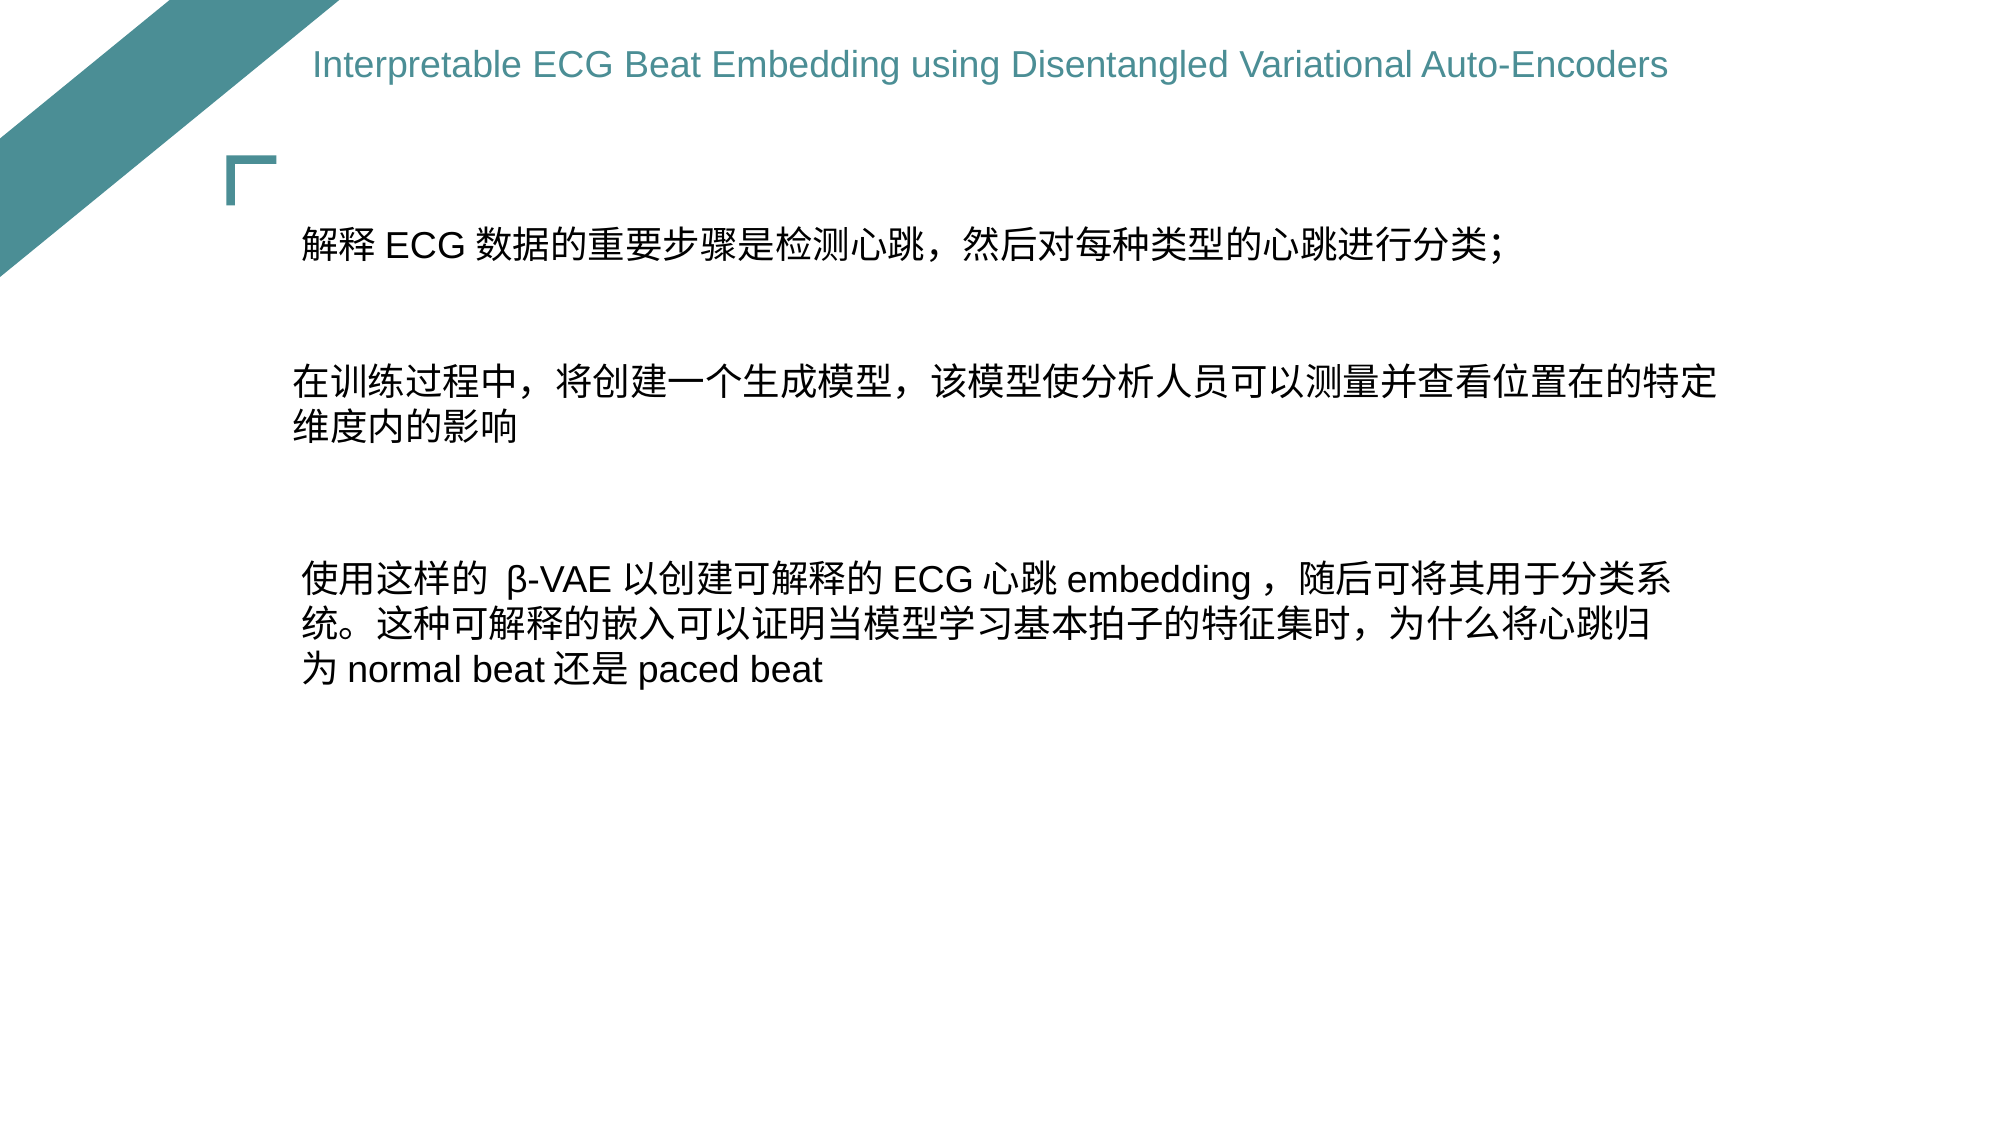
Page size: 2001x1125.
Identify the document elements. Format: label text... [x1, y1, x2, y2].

text_box Interpretable ECG Beat Embedding using Disentangled Variational Auto-Encoders [297, 32, 1911, 93]
text_box 解释ECG数据的重要步骤是检测心跳，然后对每种类型的心跳进行分类； [286, 214, 1759, 274]
text_box [225, 154, 277, 206]
text_box 使用这样的 β-VAE以创建可解释的ECG心跳embedding，随后可将其用于分类系统。这种可解释的嵌入可以证明当模型学习基本拍子的特征集时，为什么将心跳归为normal beat还是paced beat [286, 547, 1695, 697]
text_box 在训练过程中，将创建一个生成模型，该模型使分析人员可以测量并查看位置在的特定维度内的影响 [277, 350, 1768, 456]
